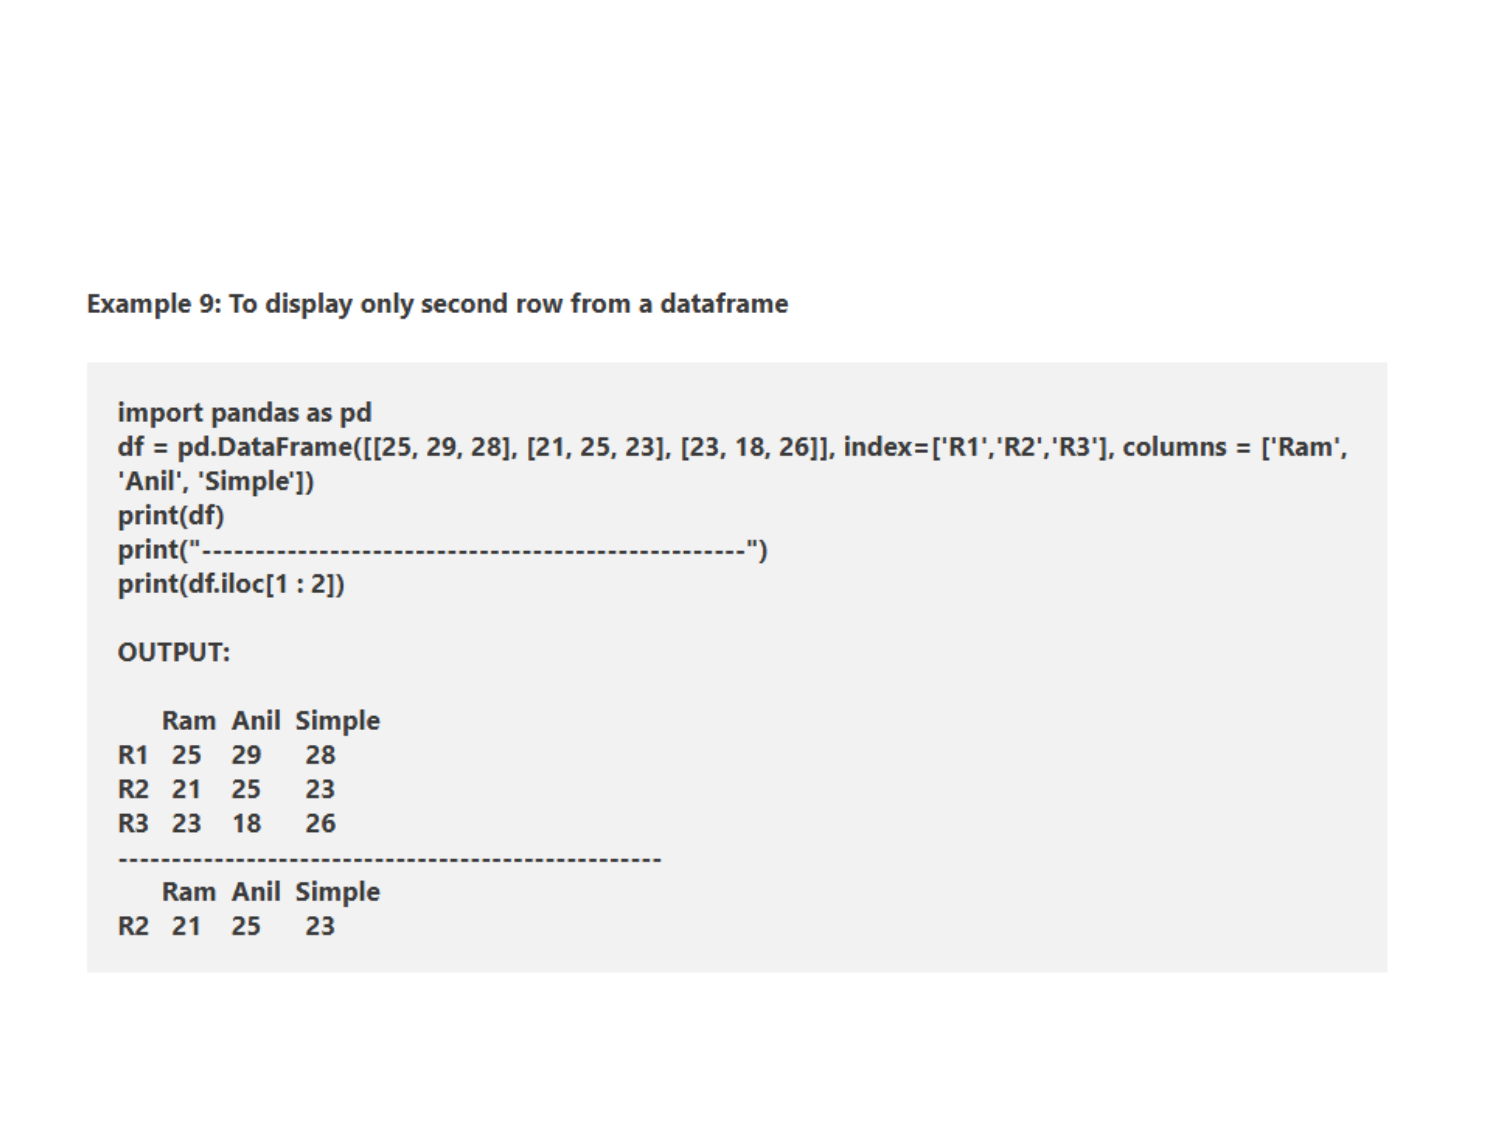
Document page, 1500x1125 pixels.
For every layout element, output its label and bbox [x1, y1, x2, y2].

list [74, 271, 1426, 996]
